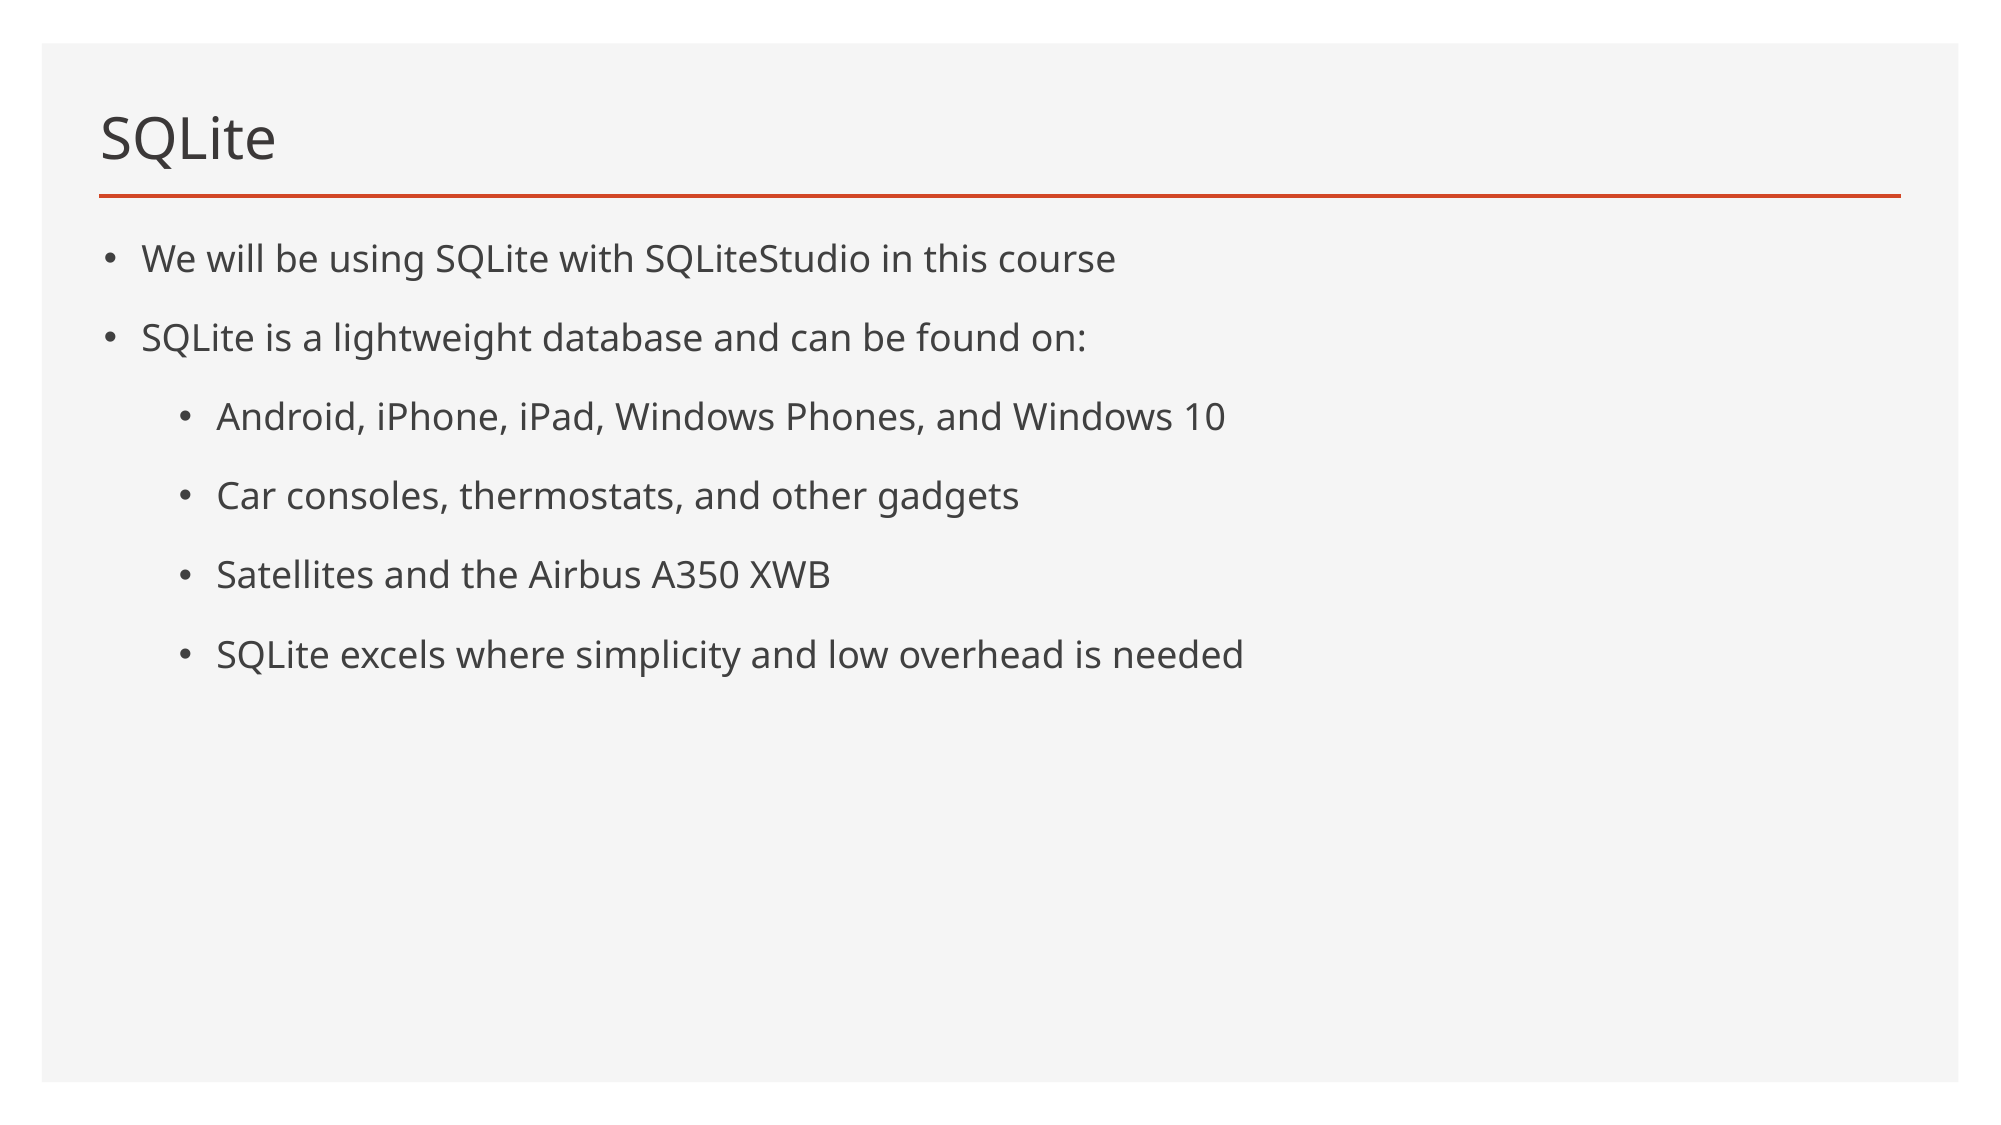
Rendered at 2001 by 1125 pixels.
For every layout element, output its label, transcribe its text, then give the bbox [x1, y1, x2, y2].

list We will be using SQLite with SQLiteStudio in this course SQLite is a lightweight database and can be found on: Android, iPhone, iPad, Windows Phones, and Windows 10 Car consoles, thermostats, and other gadgets Satellites and the Airbus A350 XWB SQLite excels where simplicity and low overhead is needed [88, 234, 1370, 888]
title SQLite [85, 73, 1089, 179]
